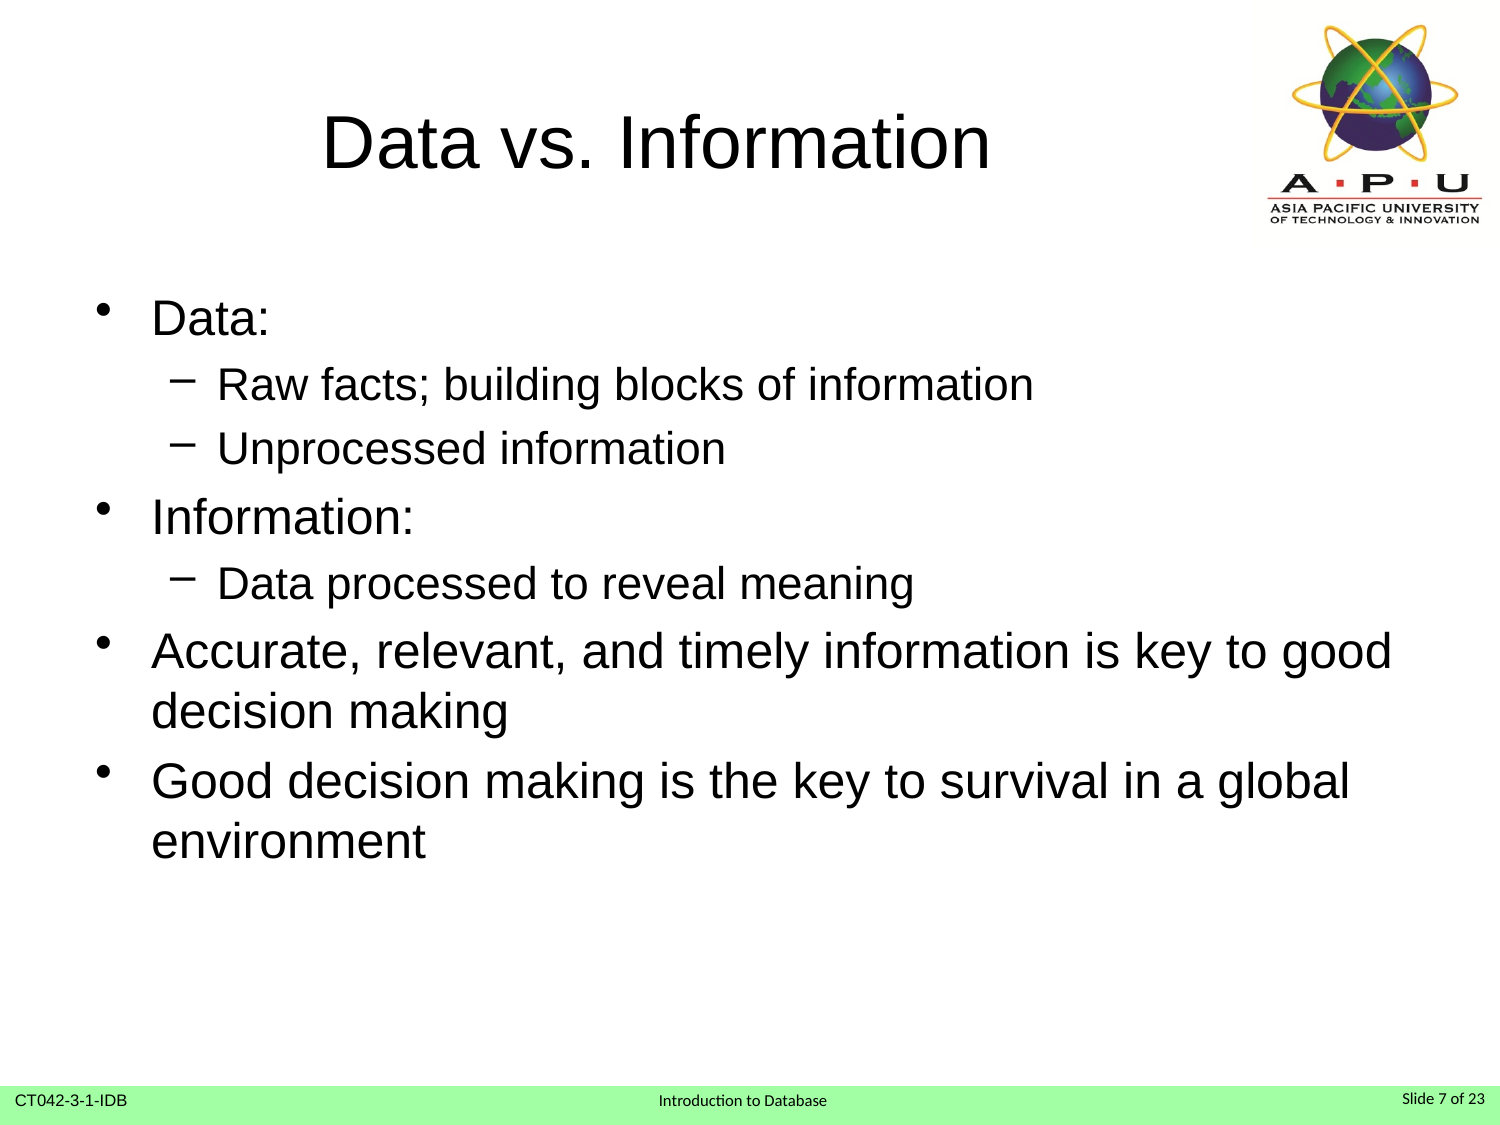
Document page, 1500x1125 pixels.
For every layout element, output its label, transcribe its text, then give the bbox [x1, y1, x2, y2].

list Data: Raw facts; building blocks of information Unprocessed information Information: Data processed to reveal meaning Accurate, relevant, and timely information is key to good decision making Good decision making is the key to survival in a global environment [79, 278, 1430, 1021]
title Data vs. Information [79, 45, 1235, 233]
picture [1251, 0, 1500, 249]
